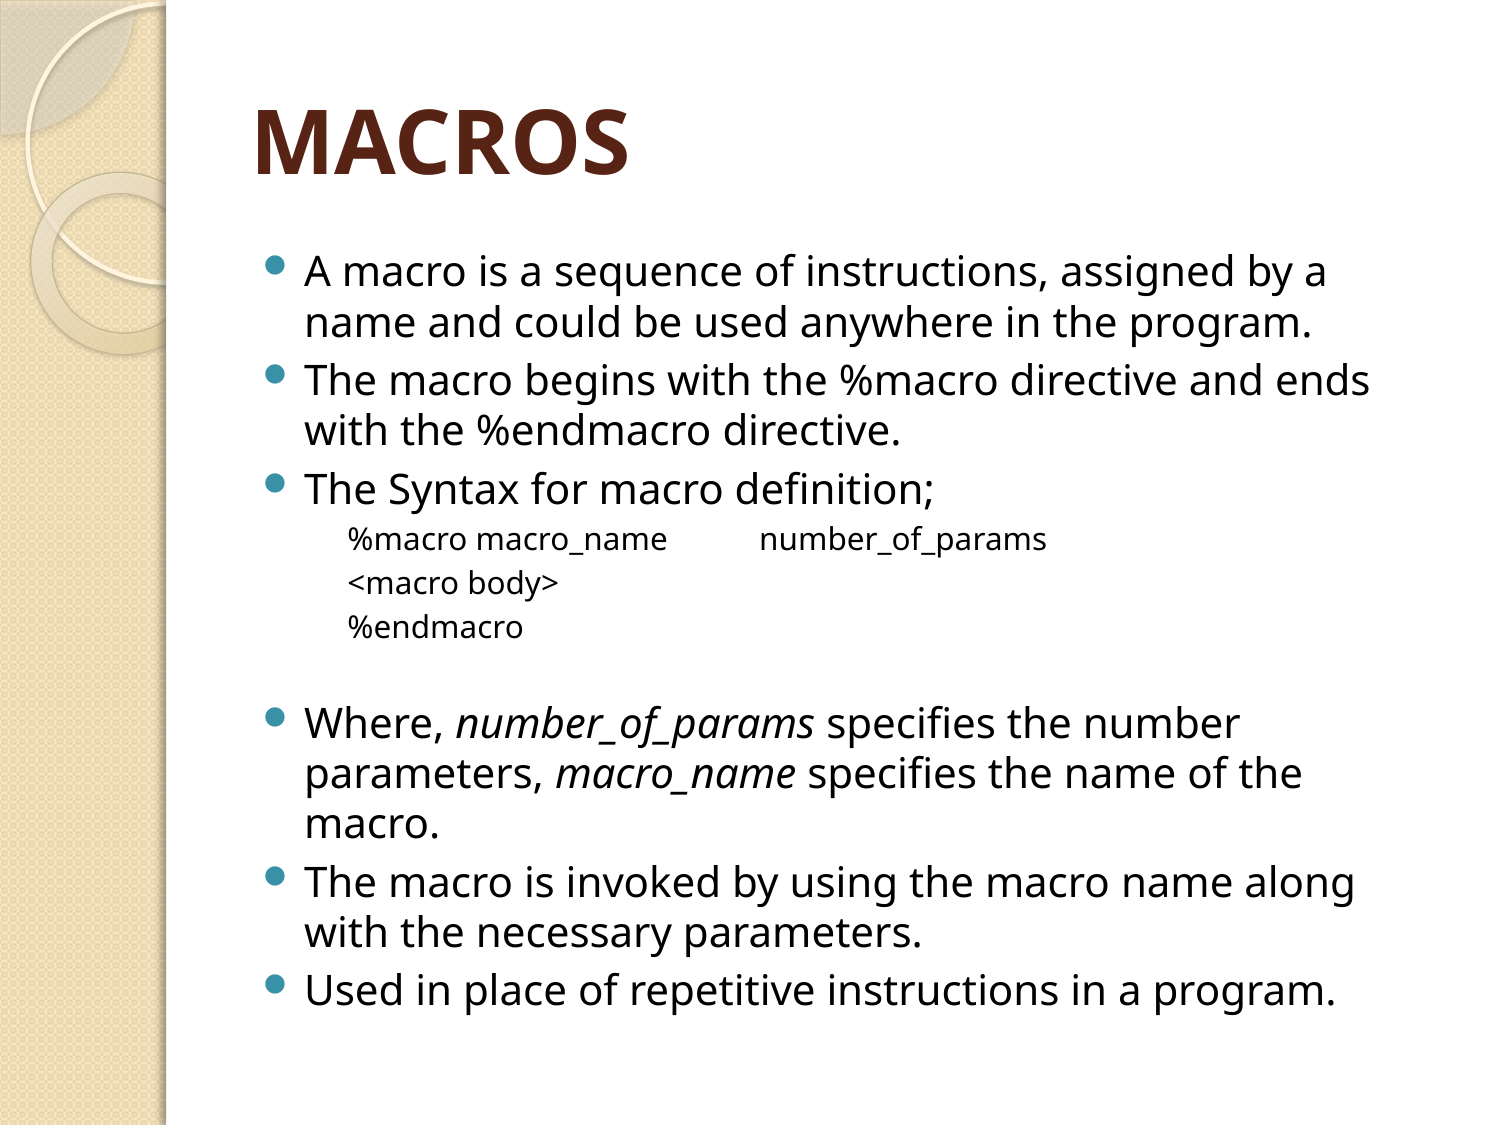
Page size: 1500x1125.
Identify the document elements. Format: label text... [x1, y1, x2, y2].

title MACROS [235, 45, 1466, 233]
list A macro is a sequence of instructions, assigned by a name and could be used anywhere in the program. The macro begins with the %macro directive and ends with the %endmacro directive. The Syntax for macro definition; %macro macro_name number_of_params <macro body> %endmacro Where, number_of_params specifies the number parameters, macro_name specifies the name of the macro. The macro is invoked by using the macro name along with the necessary parameters. Used in place of repetitive instructions in a program. [235, 237, 1466, 1025]
